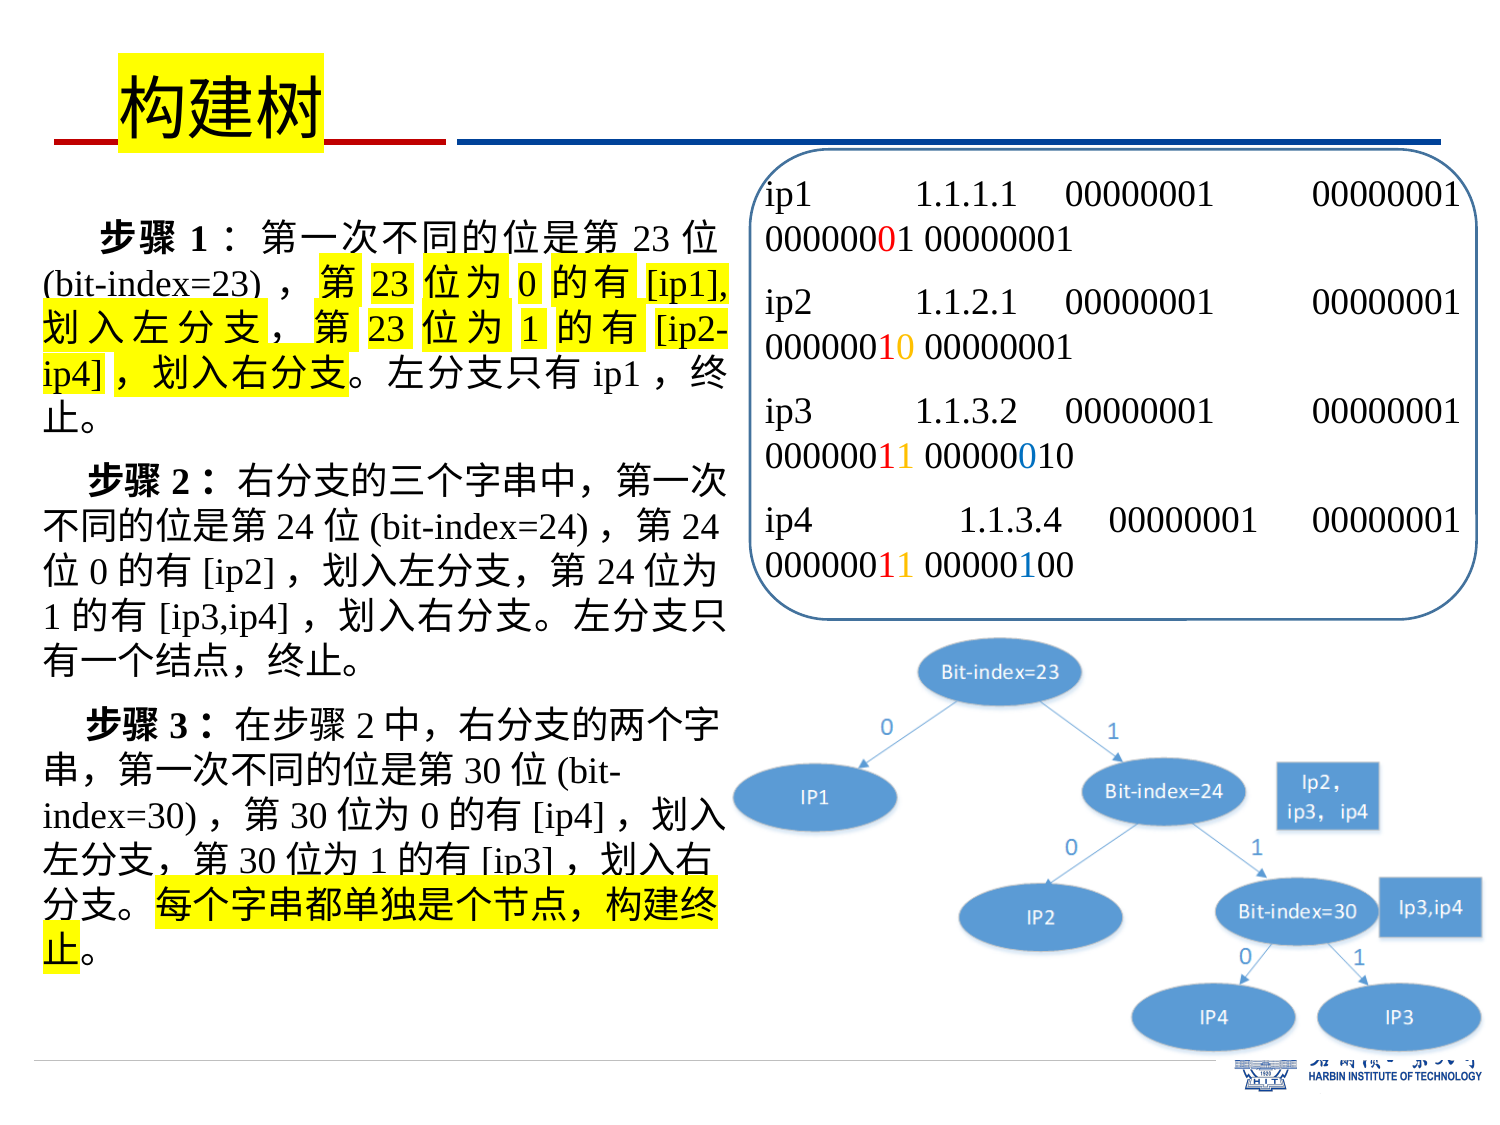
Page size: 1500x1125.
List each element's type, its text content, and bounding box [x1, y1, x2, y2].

title 构建树 [103, 0, 1397, 156]
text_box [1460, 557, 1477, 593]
text_box [748, 148, 1478, 621]
text_box 步骤1：第一次不同的位是第23位(bit-index=23)，第23位为0的有[ip1], 划入左分支，第23位为1的有[ip2-ip4]，划入右分支。左分支只有ip1，终止。 步骤2：右分支的三个字串中，第一次不同的位是第24位(bit-index=24)，第24位0的有[ip2]，划入左分支，第24位为1的有[ip3,ip4]，划入右分支。左分支只有一个结点，终止。 步骤3：在步骤2中，右分支的两个字串，第一次不同的位是第30位(bit-index=30)，第30位为0的有[ip4]，划入左分支，第30位为1的有[ip3]，划入右分支。每个字串都单独是个节点，构建终止。 [27, 206, 744, 979]
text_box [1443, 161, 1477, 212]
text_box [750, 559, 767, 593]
picture [726, 628, 1488, 1094]
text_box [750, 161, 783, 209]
